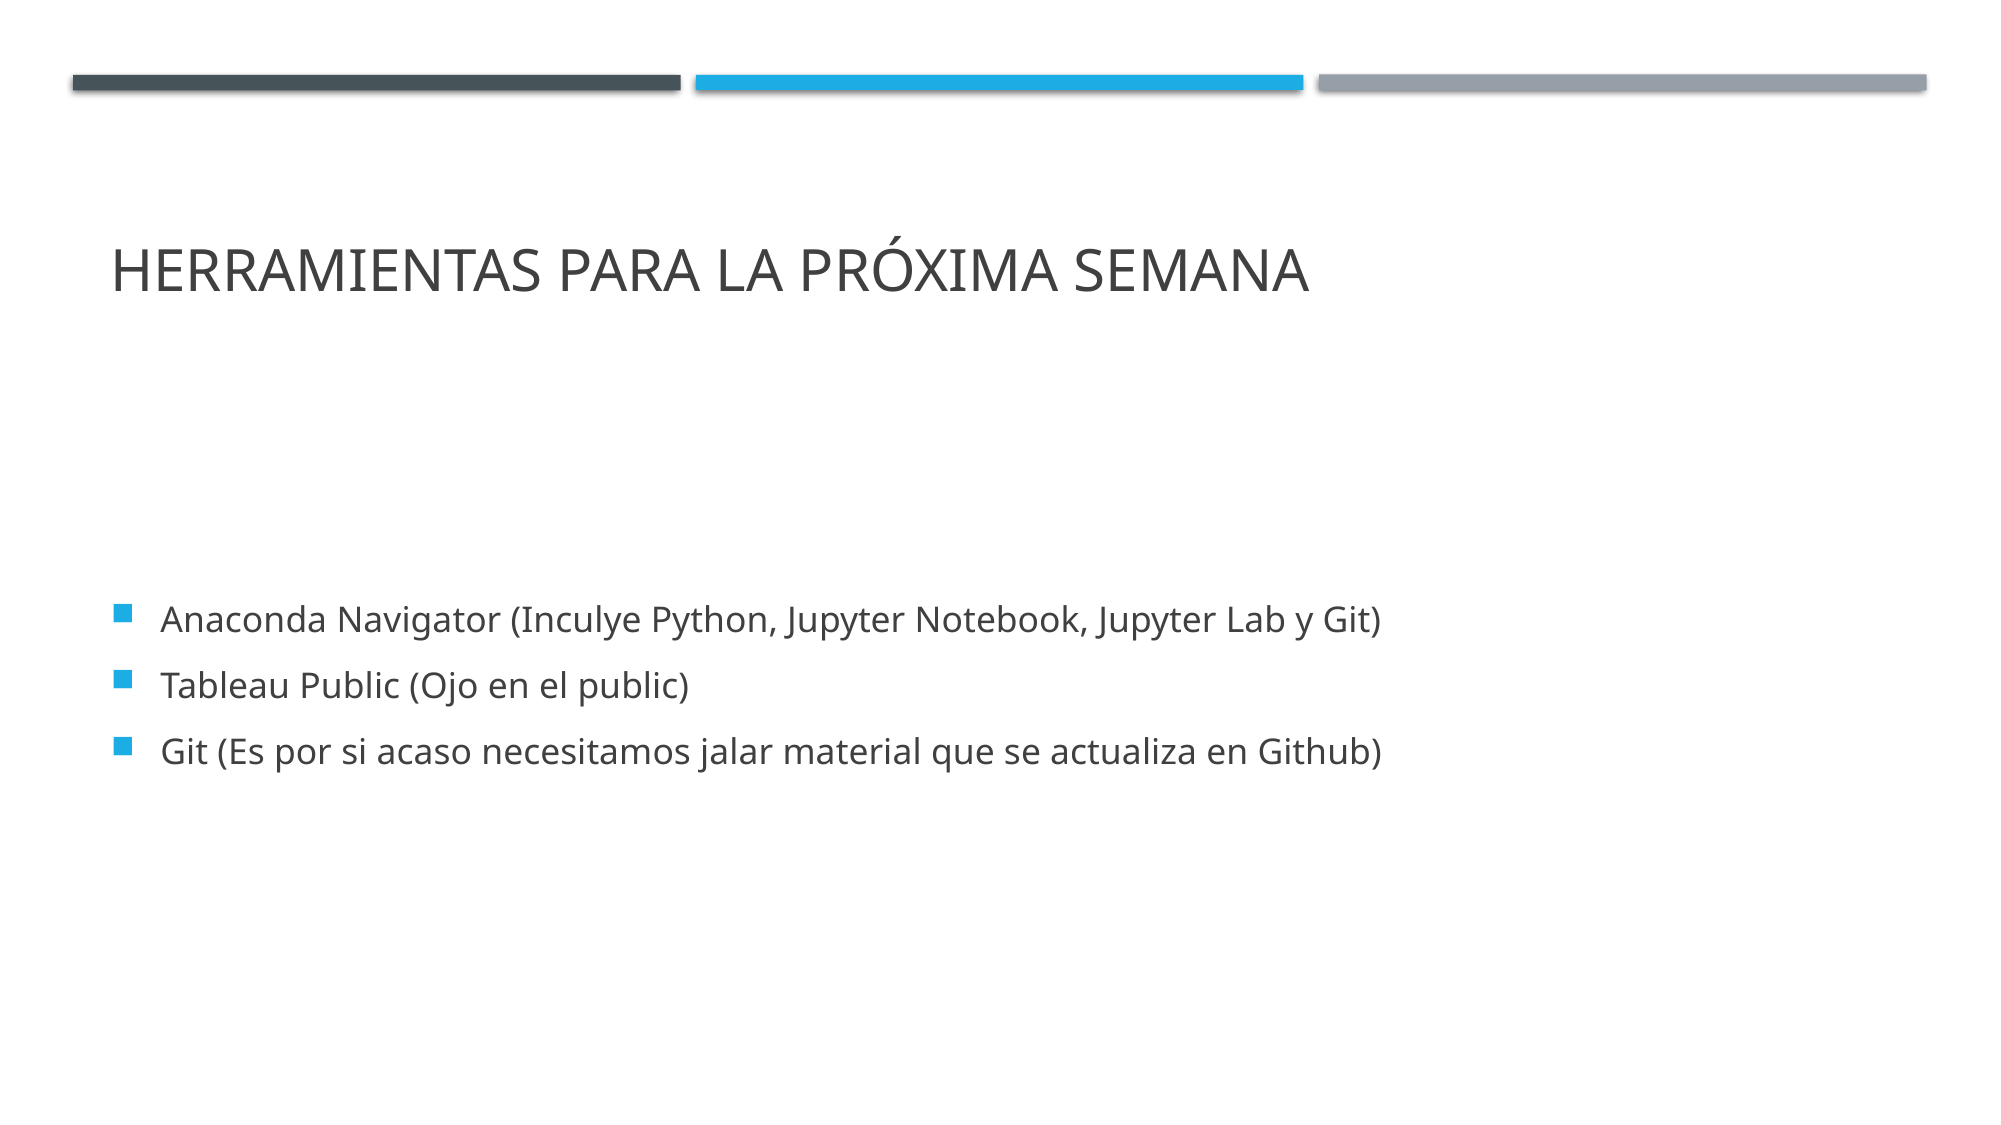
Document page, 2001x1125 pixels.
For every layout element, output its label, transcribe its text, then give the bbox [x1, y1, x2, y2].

list Anaconda Navigator (Inculye Python, Jupyter Notebook, Jupyter Lab y Git) Tableau Public (Ojo en el public) Git (Es por si acaso necesitamos jalar material que se actualiza en Github) [95, 383, 1905, 981]
title Herramientas para la próxima semana [95, 115, 1905, 311]
